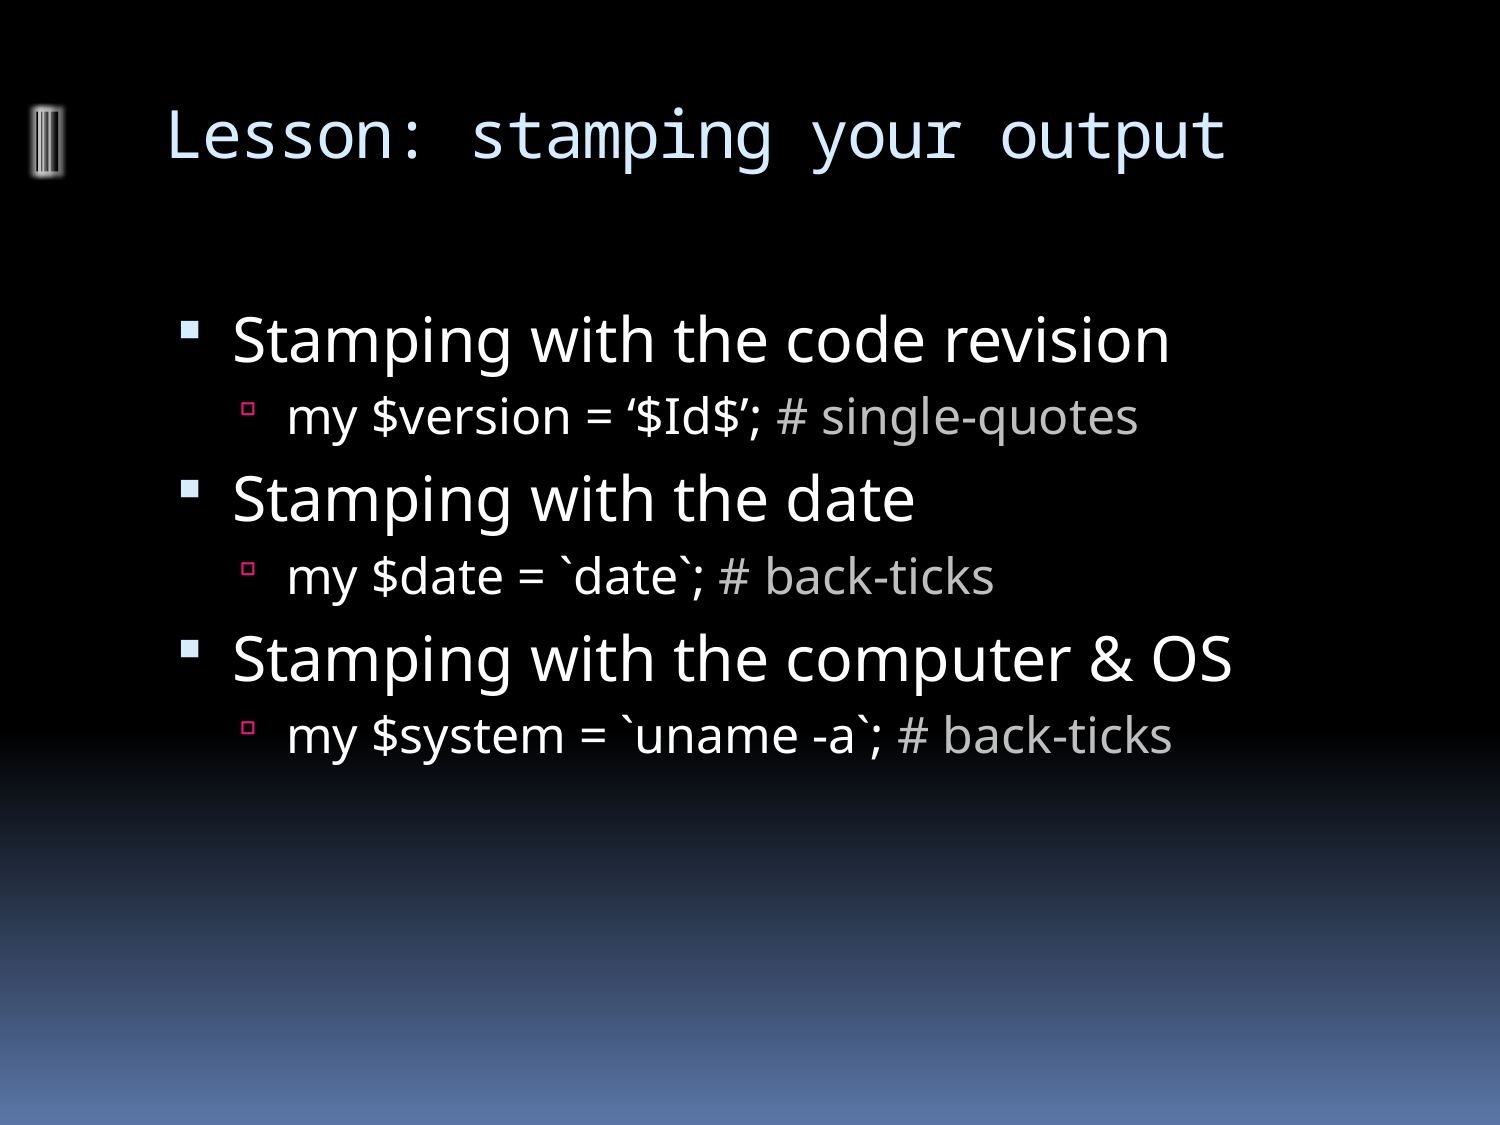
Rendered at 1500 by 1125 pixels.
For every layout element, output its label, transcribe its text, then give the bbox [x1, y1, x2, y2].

list Stamping with the code revision my $version = ‘$Id$’; # single-quotes Stamping with the date my $date = `date`; # back-ticks Stamping with the computer & OS my $system = `uname -a`; # back-ticks [150, 292, 1425, 1043]
title Lesson: stamping your output [150, 83, 1425, 196]
